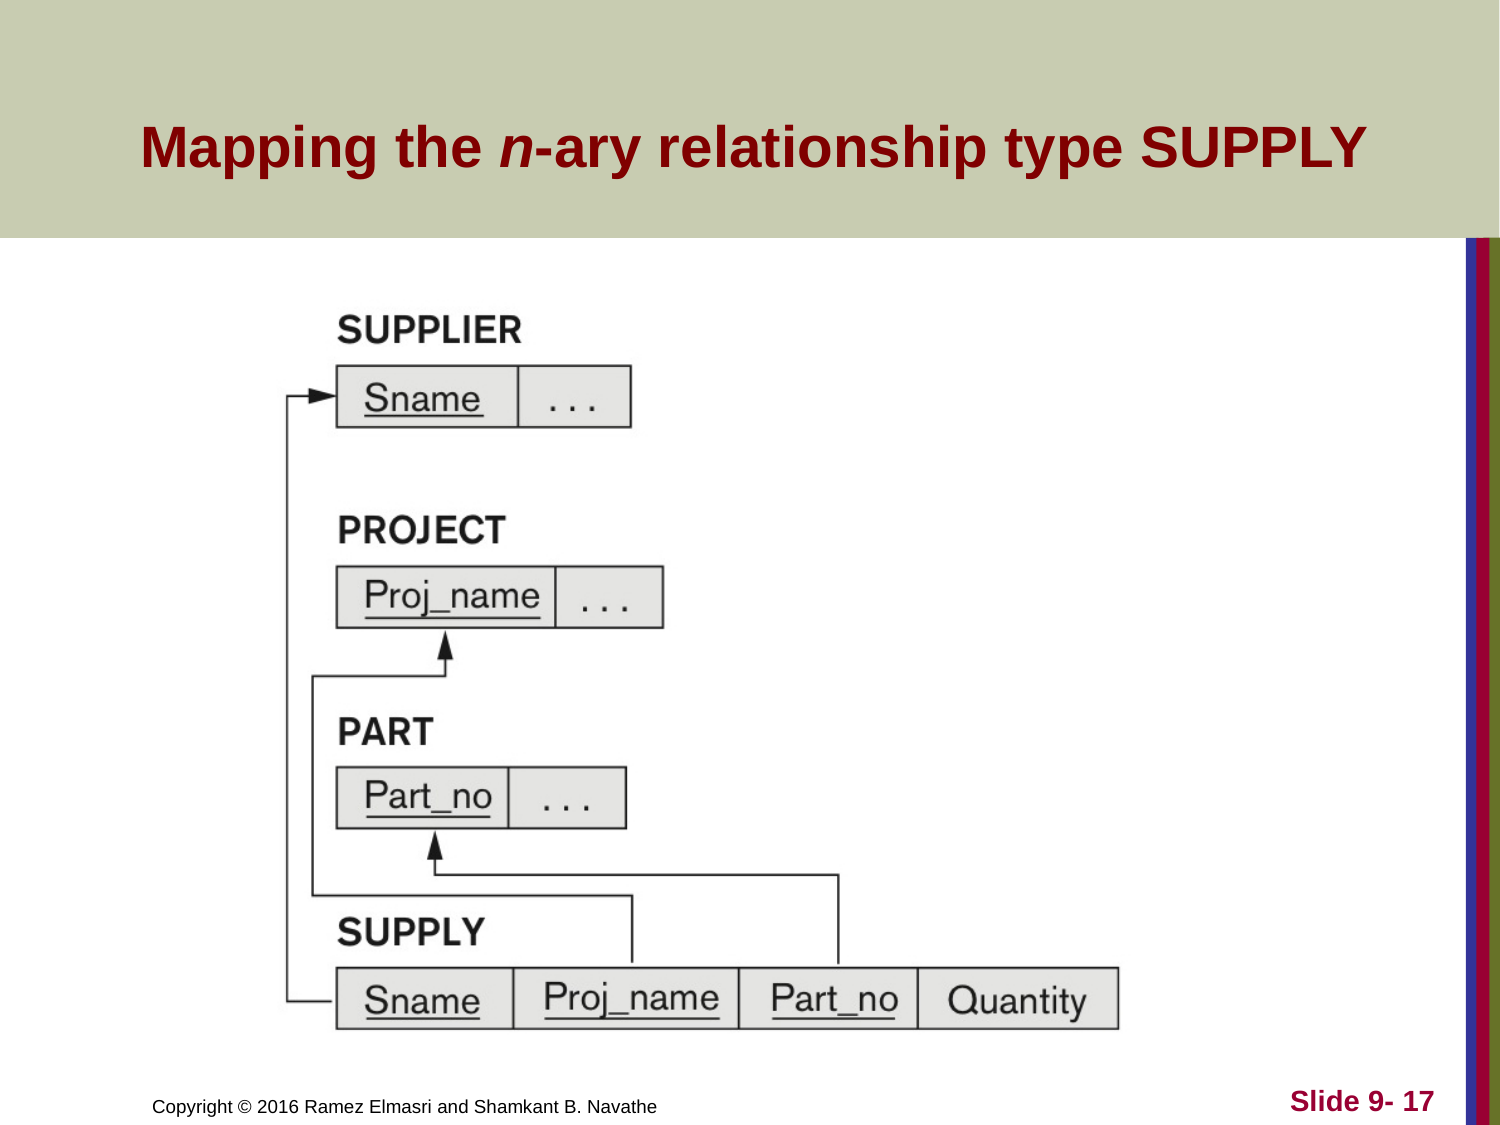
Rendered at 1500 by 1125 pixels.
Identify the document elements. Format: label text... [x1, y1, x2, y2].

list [274, 299, 1138, 1040]
title Mapping the n-ary relationship type SUPPLY [125, 56, 1500, 225]
slide_number Slide 9- 17 [1137, 1049, 1451, 1125]
